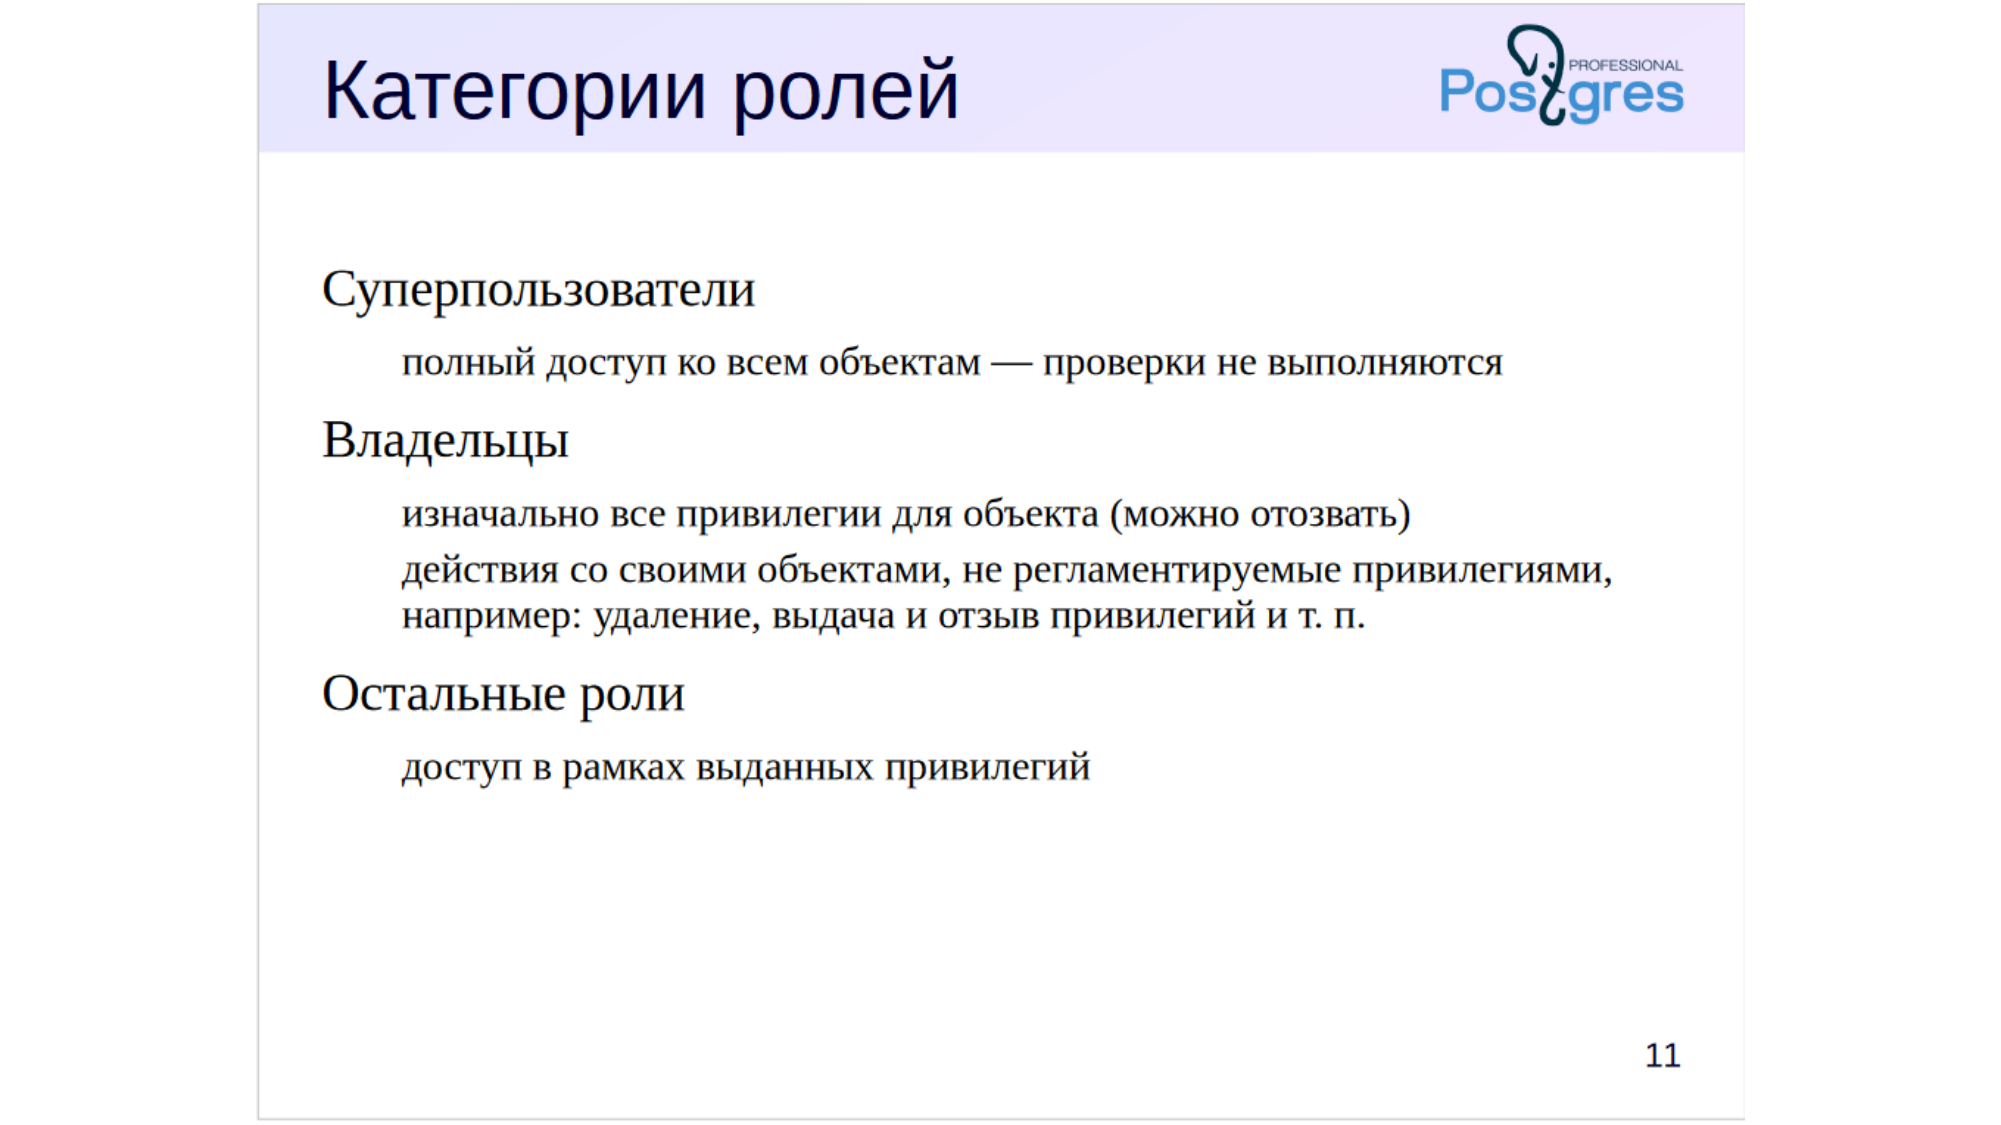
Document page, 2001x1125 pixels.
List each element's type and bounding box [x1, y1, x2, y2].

picture [255, 0, 1745, 1125]
